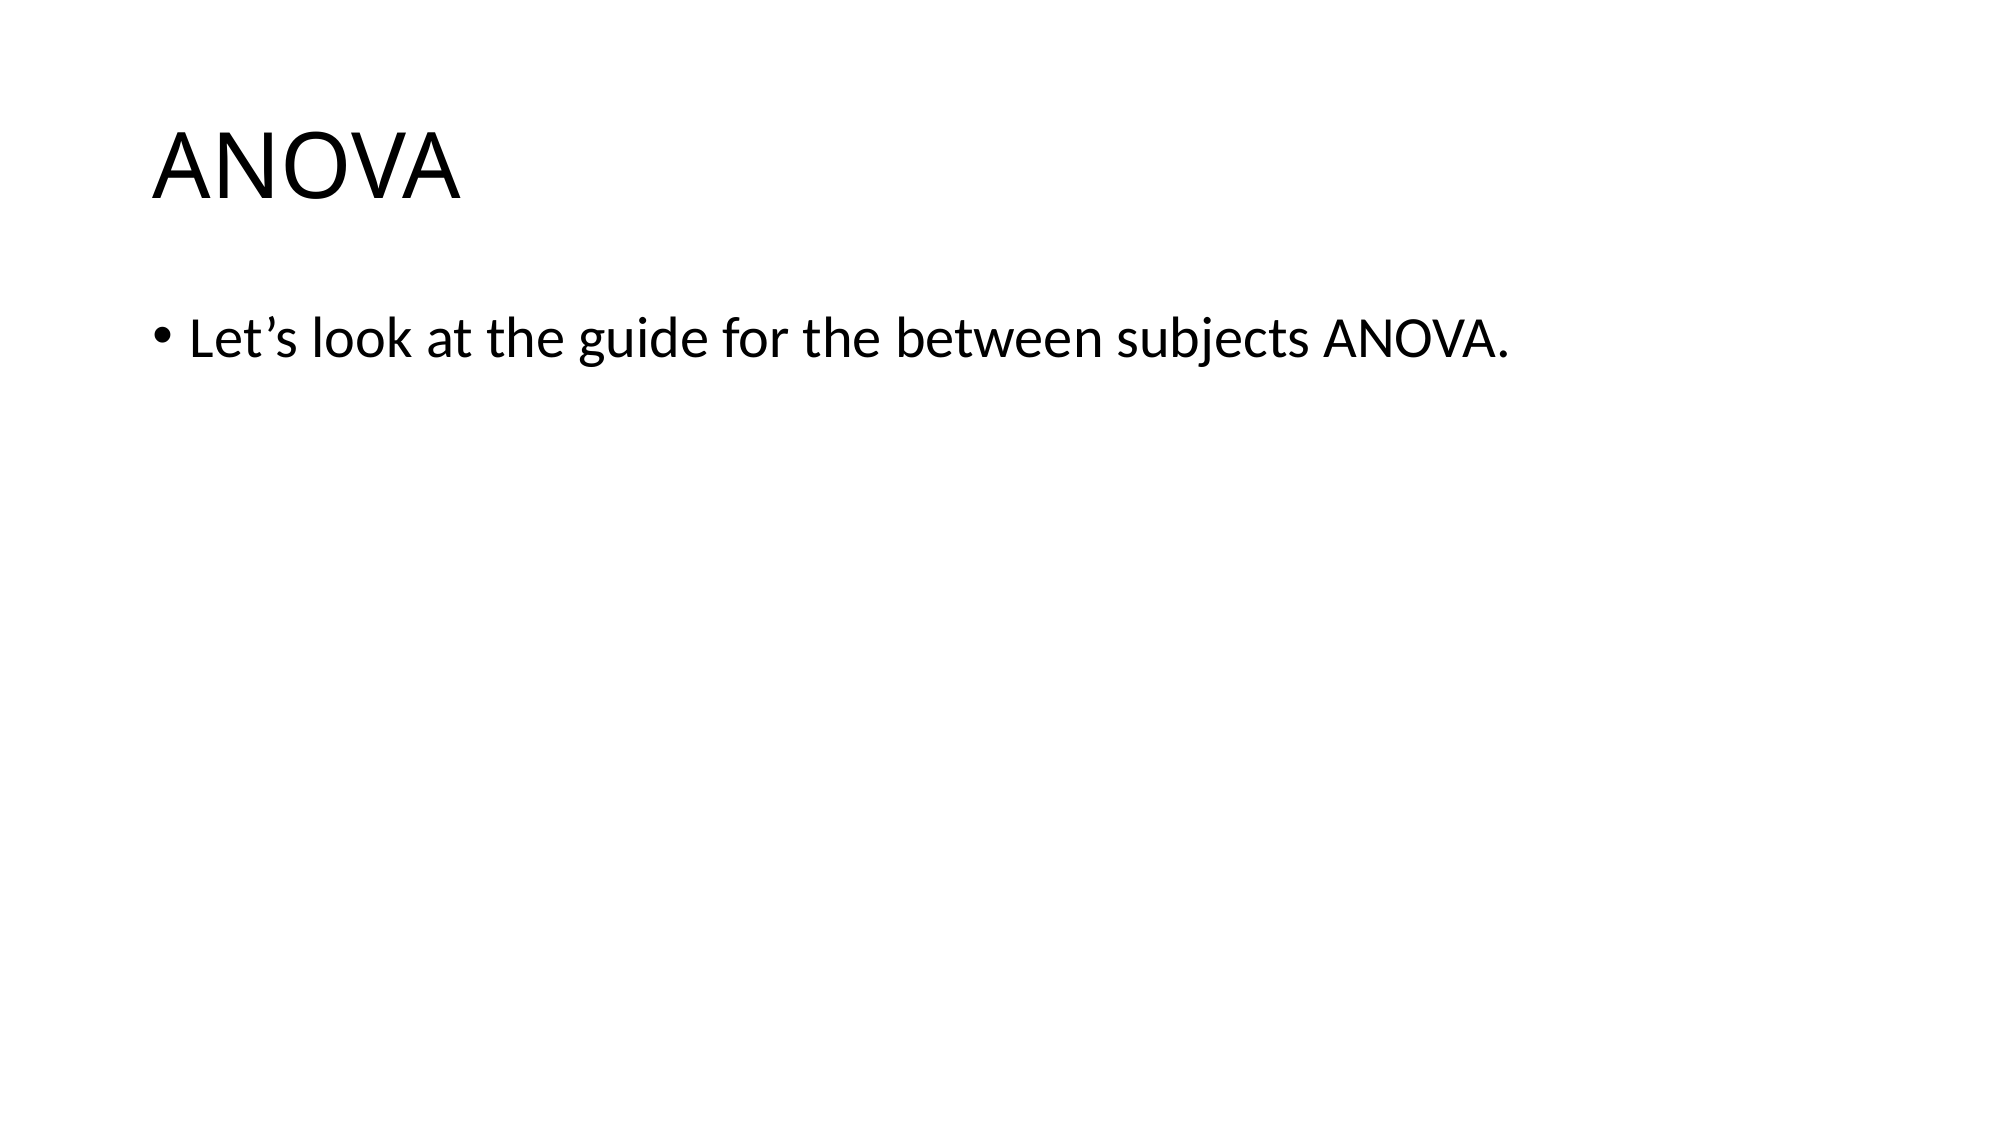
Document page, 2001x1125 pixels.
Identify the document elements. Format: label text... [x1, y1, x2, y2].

list Let’s look at the guide for the between subjects ANOVA. [137, 299, 1863, 1014]
title ANOVA [137, 59, 1863, 278]
